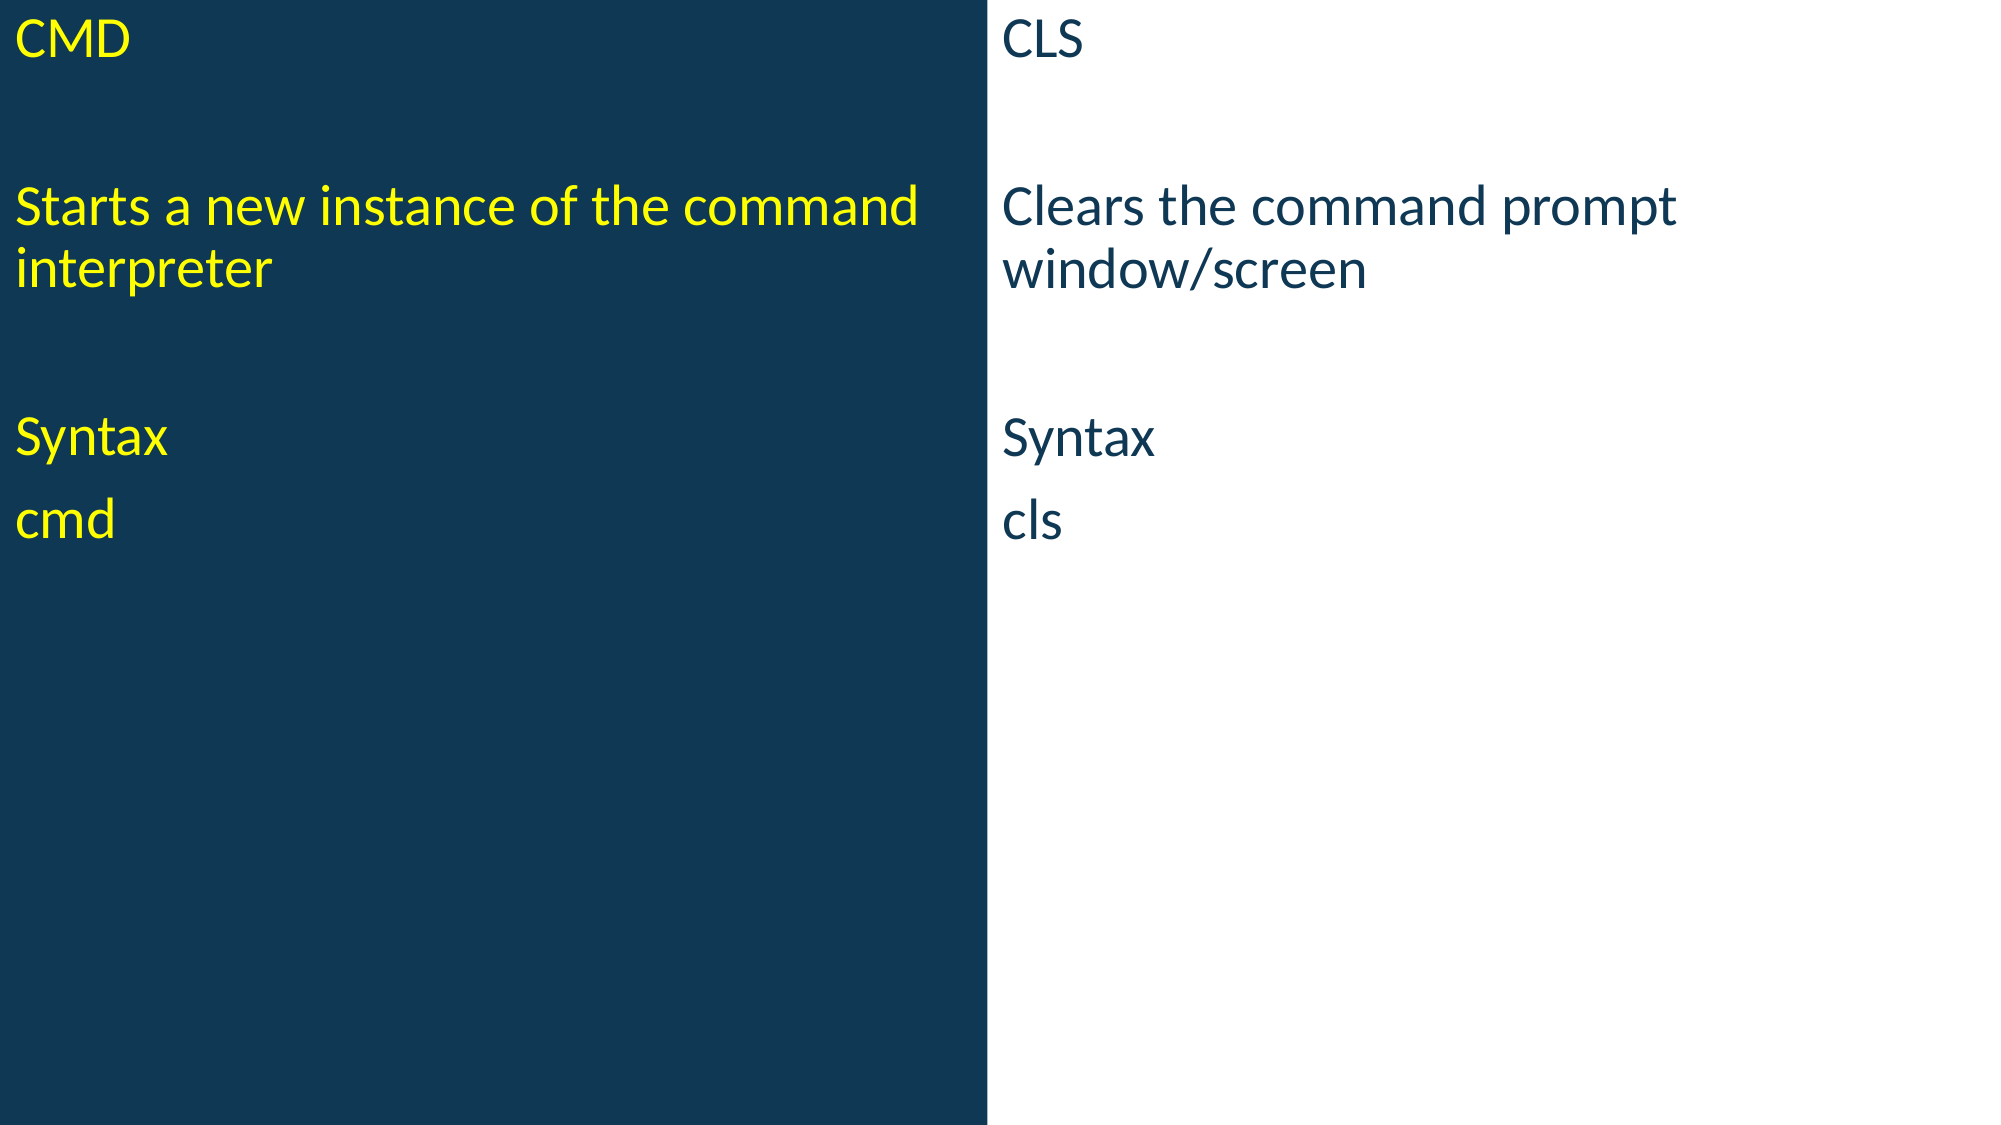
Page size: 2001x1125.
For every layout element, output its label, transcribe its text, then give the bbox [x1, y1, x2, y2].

list CLS Clears the command prompt window/screen Syntax cls [987, 0, 2000, 1125]
list CMD Starts a new instance of the command interpreter Syntax cmd [0, 0, 987, 1125]
